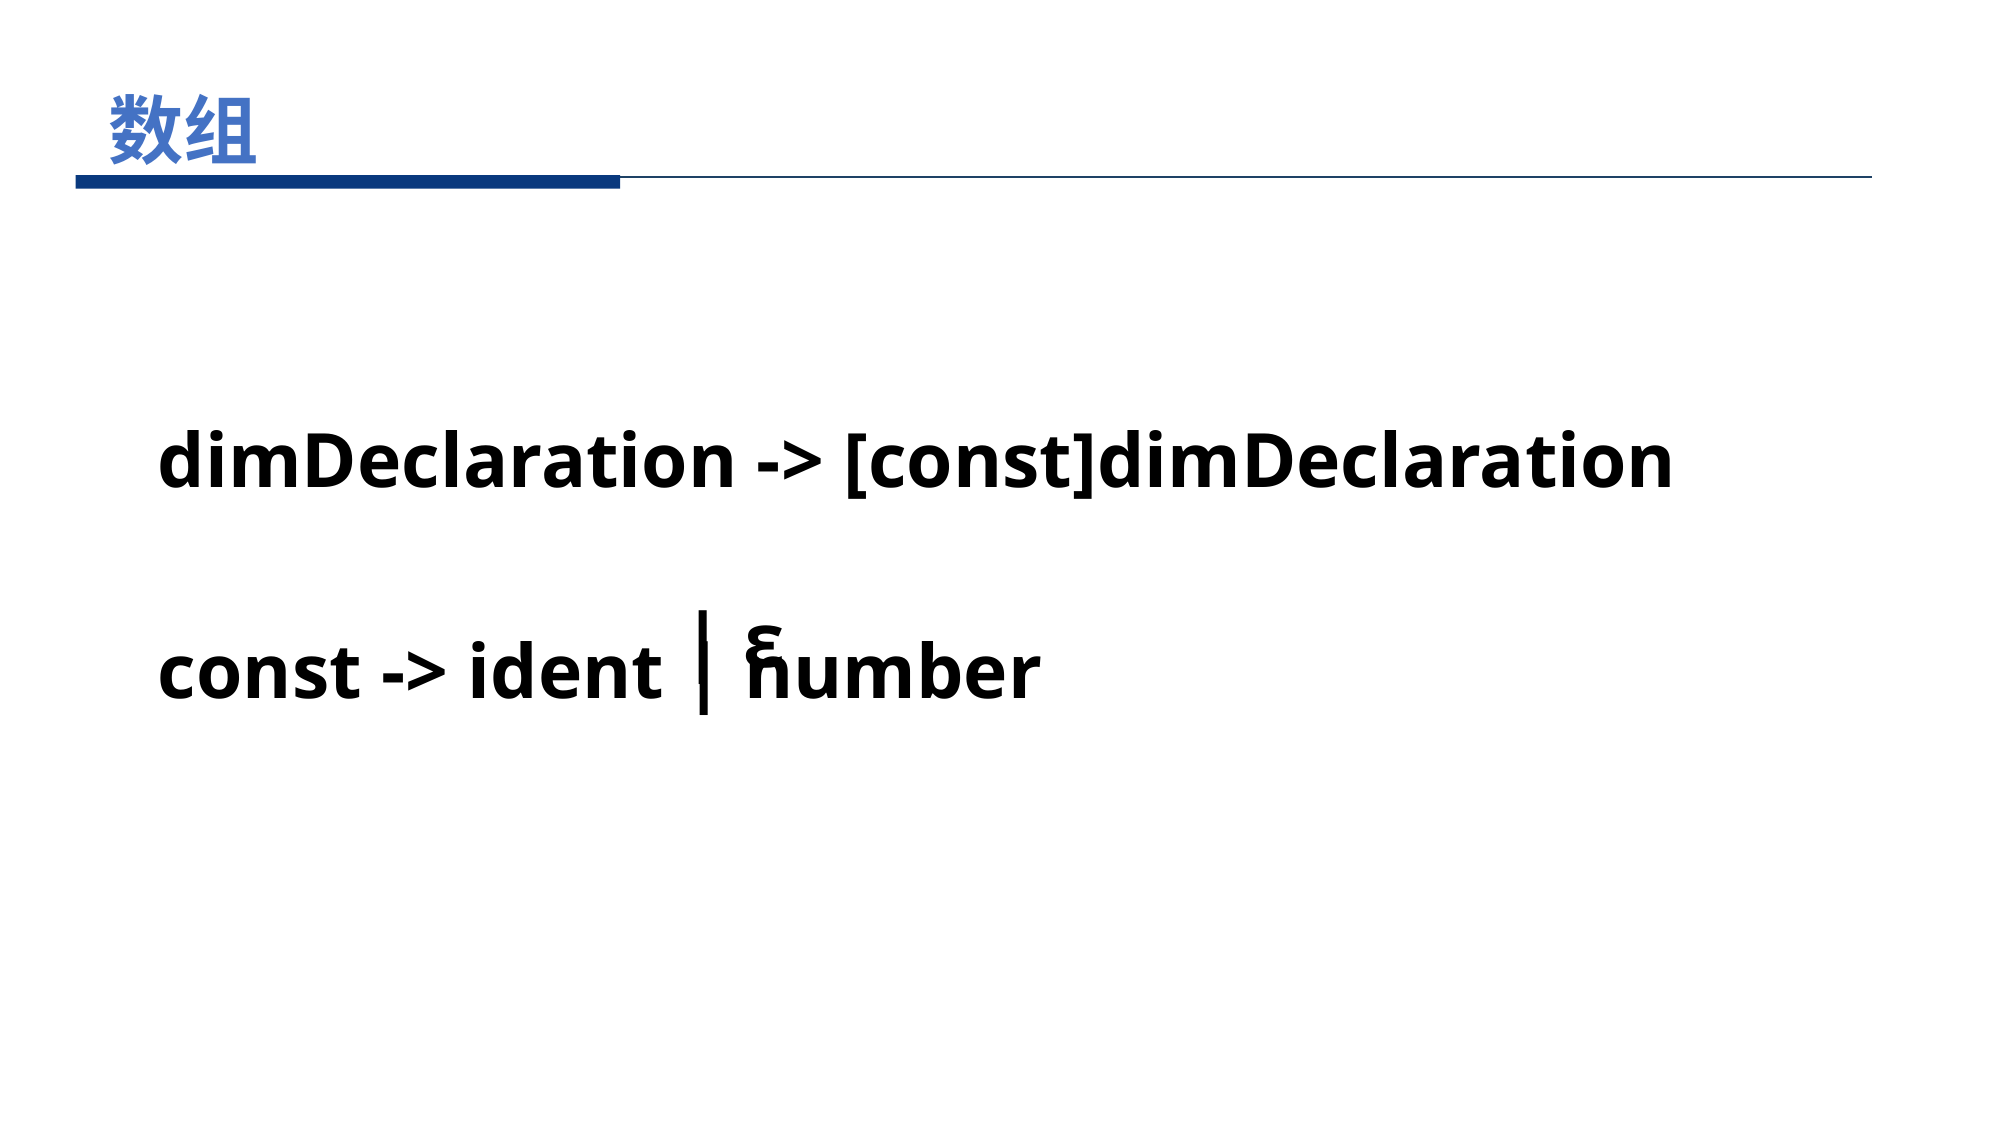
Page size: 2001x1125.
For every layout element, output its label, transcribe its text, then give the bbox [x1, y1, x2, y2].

text_box dimDeclaration -> [const]dimDeclaration | ε [143, 405, 1857, 781]
text_box const -> ident | number [143, 615, 1586, 721]
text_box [75, 75, 1872, 189]
